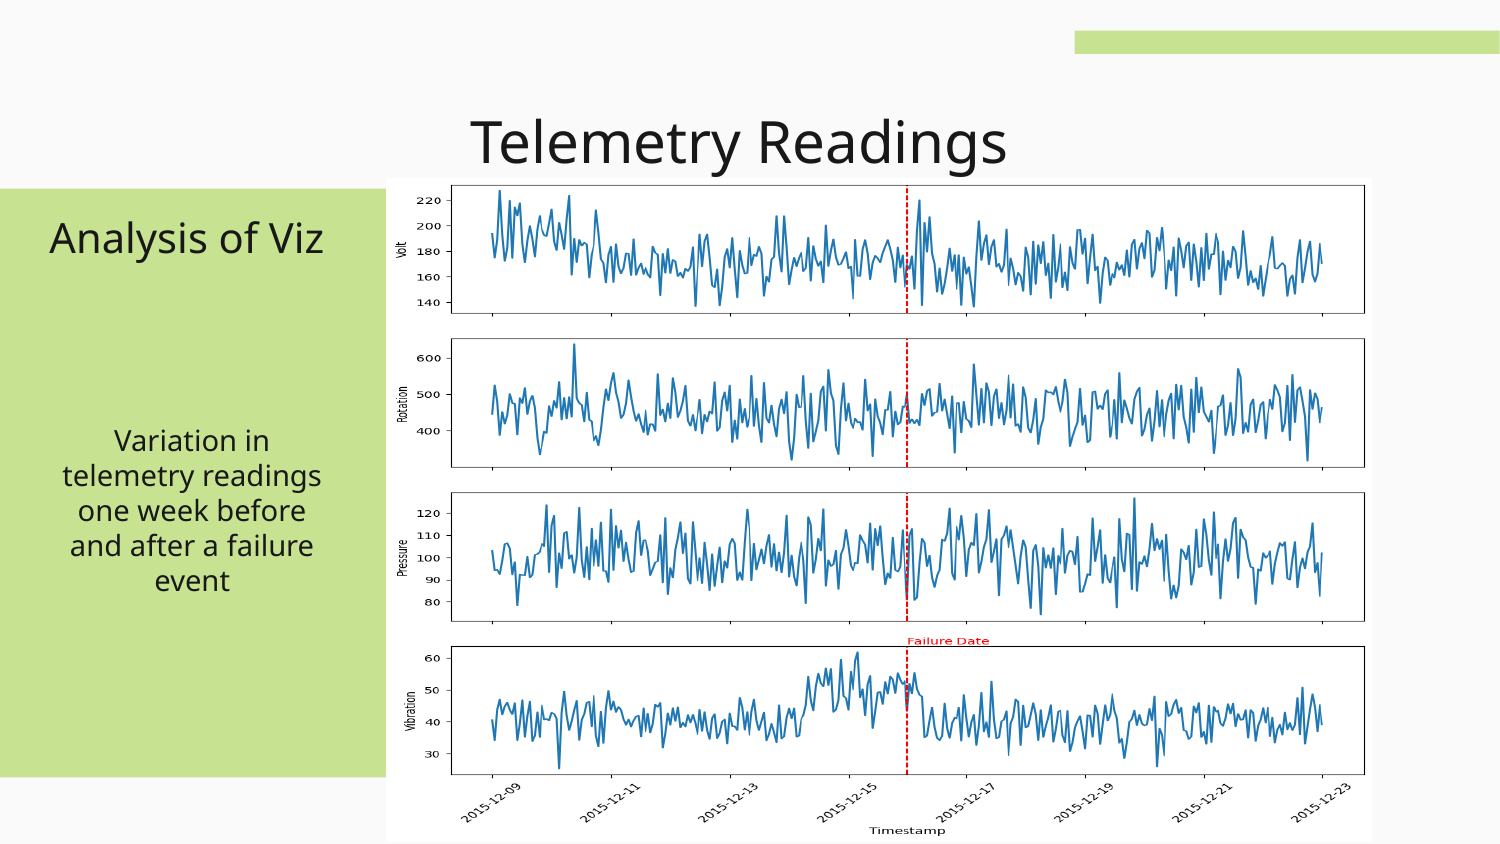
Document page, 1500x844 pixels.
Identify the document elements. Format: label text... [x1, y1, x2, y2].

picture [386, 177, 1372, 842]
text_box [1074, 30, 1500, 54]
title Telemetry Readings [107, 90, 1372, 188]
text_box [0, 188, 381, 778]
title Analysis of Viz [9, 210, 376, 264]
list Variation in telemetry readings one week before and after a failure event [32, 272, 352, 747]
